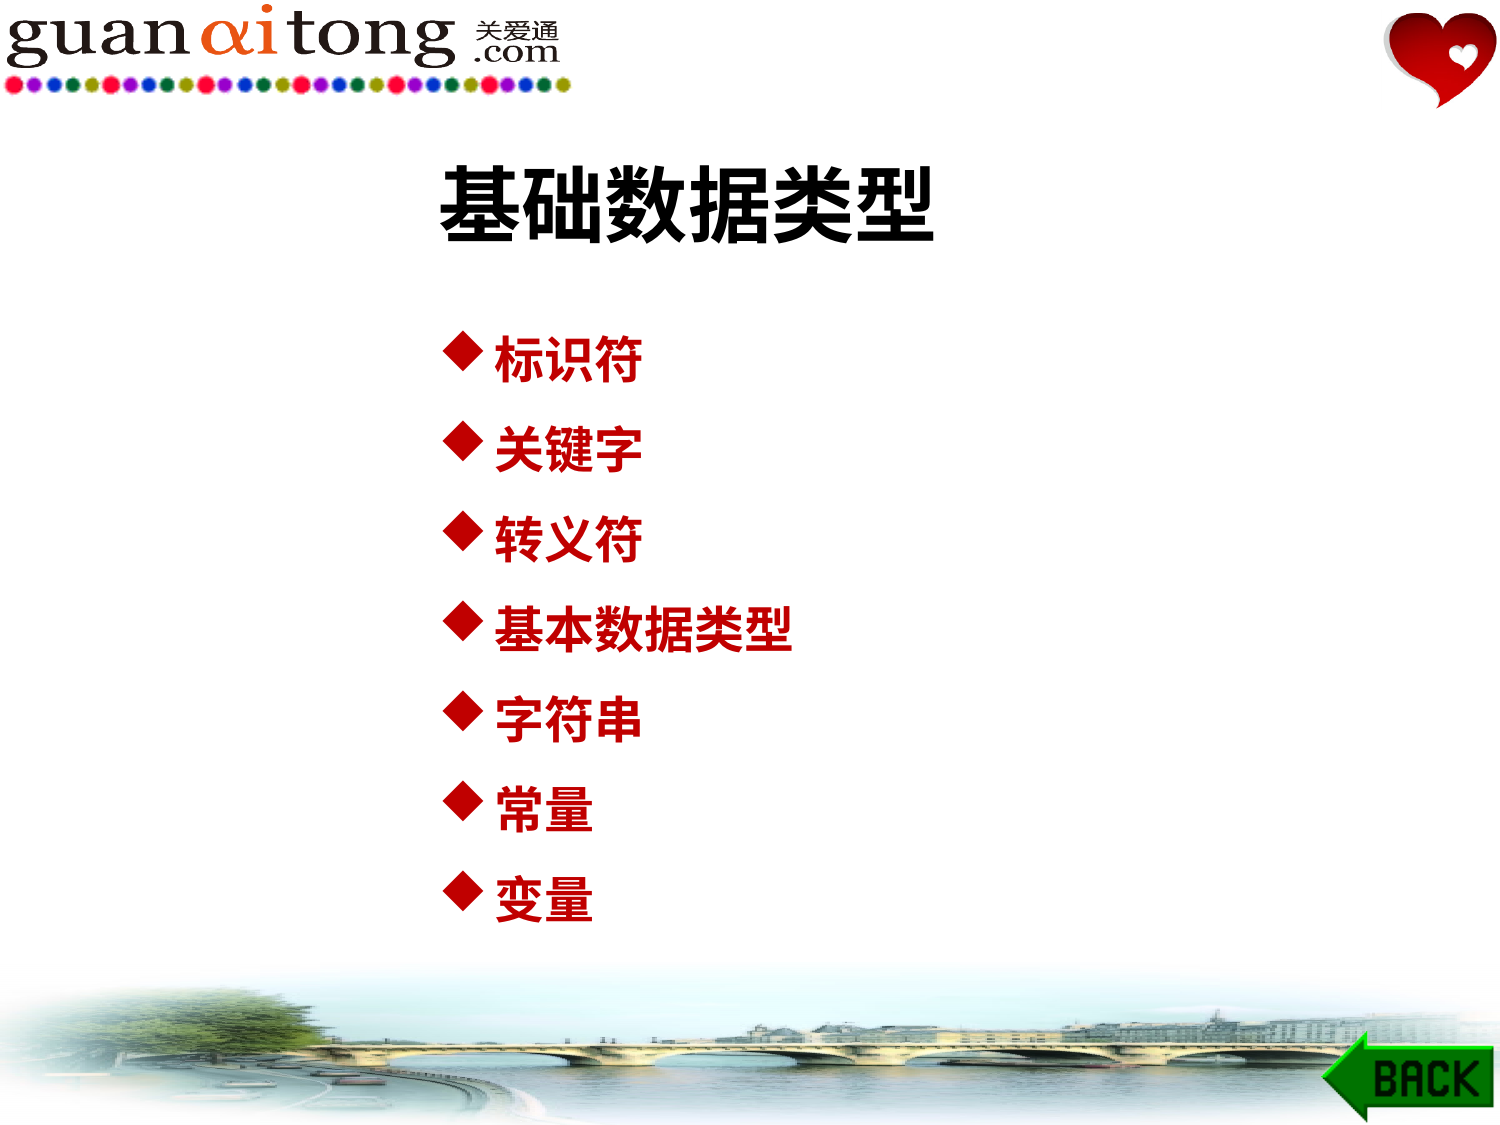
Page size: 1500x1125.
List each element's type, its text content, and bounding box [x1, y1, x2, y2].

picture [0, 962, 1500, 1125]
text_box 基础数据类型 [423, 146, 987, 261]
picture [0, 0, 579, 101]
text_box 标识符 关键字 转义符 基本数据类型 字符串 常量 变量 [423, 290, 1125, 936]
picture [1381, 9, 1500, 110]
